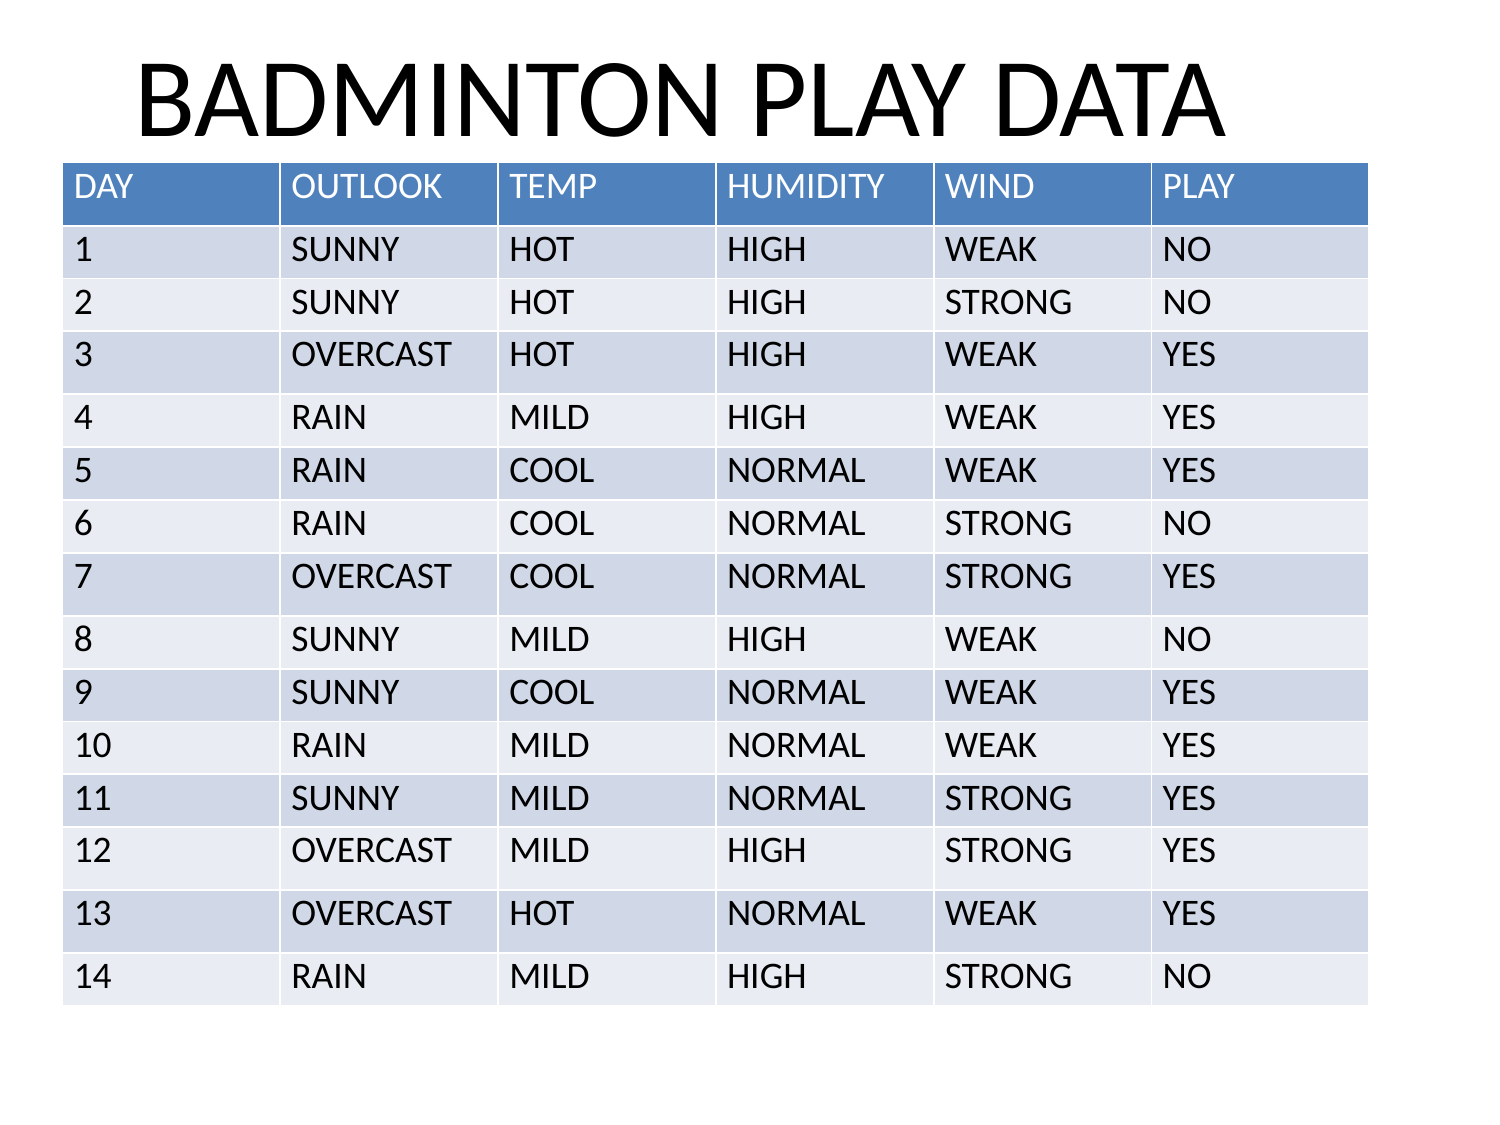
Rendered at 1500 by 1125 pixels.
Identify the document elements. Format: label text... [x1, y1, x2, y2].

table_cell 3 [63, 332, 279, 393]
table_header OUTLOOK [281, 166, 497, 225]
text_box BADMINTON PLAY DATA [119, 15, 1243, 166]
table_cell 10 [63, 722, 279, 773]
table_cell MILD [499, 828, 715, 889]
table_cell 9 [63, 670, 279, 721]
table_header DAY [63, 163, 279, 225]
table_cell OVERCAST [281, 554, 497, 615]
table_cell OVERCAST [281, 891, 497, 952]
table_cell SUNNY [281, 670, 497, 721]
table_cell HIGH [717, 617, 933, 668]
table_cell YES [1152, 891, 1368, 952]
table_cell YES [1152, 395, 1368, 446]
table_cell 5 [63, 448, 279, 499]
table_cell COOL [499, 448, 715, 499]
table_cell HIGH [717, 954, 933, 1005]
table_cell WEAK [935, 448, 1151, 499]
table_cell STRONG [935, 279, 1151, 330]
table_cell 4 [63, 395, 279, 446]
table_cell NORMAL [717, 554, 933, 615]
table_cell HOT [499, 891, 715, 952]
table_cell SUNNY [281, 227, 497, 278]
table_cell STRONG [935, 828, 1151, 889]
table_cell 1 [63, 227, 279, 278]
table_cell MILD [499, 722, 715, 773]
table_cell 14 [63, 954, 279, 1005]
table_cell NORMAL [717, 722, 933, 773]
table_cell RAIN [281, 954, 497, 1005]
table_cell WEAK [935, 227, 1151, 278]
table_cell SUNNY [281, 775, 497, 826]
table_cell HIGH [717, 828, 933, 889]
table_cell HIGH [717, 227, 933, 278]
table_cell WEAK [935, 722, 1151, 773]
table_cell MILD [499, 775, 715, 826]
table_cell COOL [499, 670, 715, 721]
table_cell 7 [63, 554, 279, 615]
table_cell STRONG [935, 501, 1151, 552]
table_cell WEAK [935, 670, 1151, 721]
table_cell WEAK [935, 395, 1151, 446]
table_cell MILD [499, 954, 715, 1005]
table_cell YES [1152, 828, 1368, 889]
table_header HUMIDITY [717, 166, 933, 225]
table_cell 8 [63, 617, 279, 668]
table_cell YES [1152, 722, 1368, 773]
table_header TEMP [499, 166, 715, 225]
table_cell NORMAL [717, 670, 933, 721]
table_cell OVERCAST [281, 828, 497, 889]
table_cell RAIN [281, 501, 497, 552]
table_cell STRONG [935, 954, 1151, 1005]
table_cell HIGH [717, 332, 933, 393]
table_cell NO [1152, 954, 1368, 1005]
table_cell SUNNY [281, 279, 497, 330]
table_cell STRONG [935, 775, 1151, 826]
table_cell MILD [499, 395, 715, 446]
table_cell MILD [499, 617, 715, 668]
table_cell 12 [63, 828, 279, 889]
table_cell YES [1152, 332, 1368, 393]
table_cell HIGH [717, 279, 933, 330]
table_header WIND [935, 166, 1151, 225]
table_cell WEAK [935, 332, 1151, 393]
table_cell HIGH [717, 395, 933, 446]
table_cell 11 [63, 775, 279, 826]
table_cell COOL [499, 554, 715, 615]
table_cell NORMAL [717, 891, 933, 952]
table_cell YES [1152, 775, 1368, 826]
table_cell 6 [63, 501, 279, 552]
table_cell YES [1152, 554, 1368, 615]
table_cell WEAK [935, 891, 1151, 952]
table_cell COOL [499, 501, 715, 552]
table_cell HOT [499, 279, 715, 330]
table_cell RAIN [281, 448, 497, 499]
table_header PLAY [1152, 163, 1368, 225]
table_cell 13 [63, 891, 279, 952]
table_cell NO [1152, 227, 1368, 278]
table_cell 2 [63, 279, 279, 330]
table_cell STRONG [935, 554, 1151, 615]
table_cell RAIN [281, 722, 497, 773]
table_cell YES [1152, 448, 1368, 499]
table_cell RAIN [281, 395, 497, 446]
table_cell NORMAL [717, 775, 933, 826]
table_cell SUNNY [281, 617, 497, 668]
table_cell HOT [499, 227, 715, 278]
table_cell NORMAL [717, 448, 933, 499]
table_cell OVERCAST [281, 332, 497, 393]
table_cell YES [1152, 670, 1368, 721]
table_cell NO [1152, 279, 1368, 330]
table_cell NORMAL [717, 501, 933, 552]
table_cell NO [1152, 501, 1368, 552]
table_cell WEAK [935, 617, 1151, 668]
table_cell HOT [499, 332, 715, 393]
table_cell NO [1152, 617, 1368, 668]
